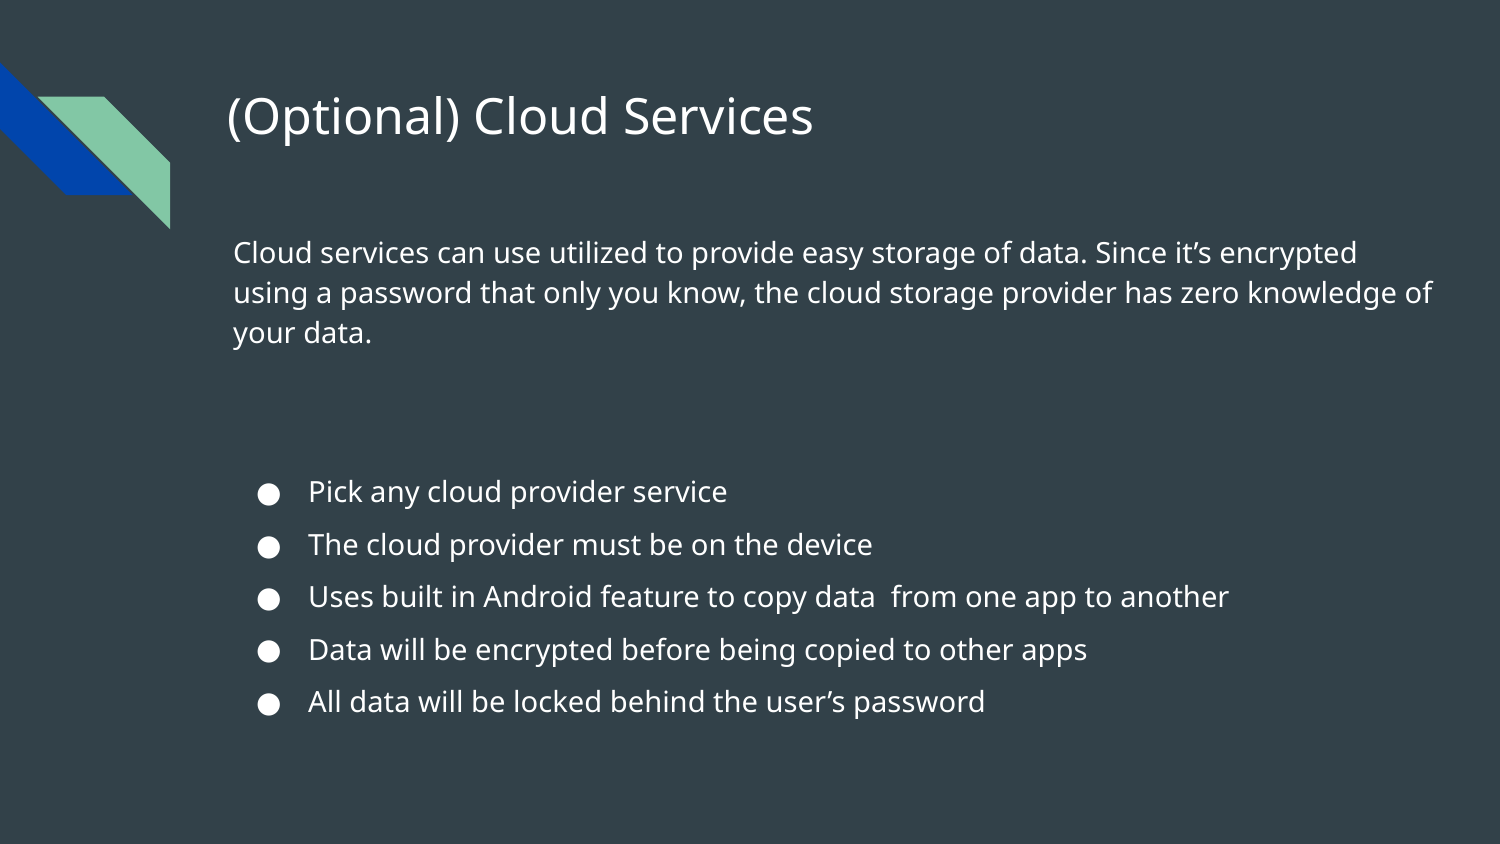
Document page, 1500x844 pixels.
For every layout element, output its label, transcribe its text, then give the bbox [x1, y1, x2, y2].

list Cloud services can use utilized to provide easy storage of data. Since it’s encrypted using a password that only you know, the cloud storage provider has zero knowledge of your data. Pick any cloud provider service The cloud provider must be on the device Uses built in Android feature to copy data from one app to another Data will be encrypted before being copied to other apps All data will be locked behind the user’s password [218, 214, 1450, 748]
title (Optional) Cloud Services [212, 69, 1368, 220]
